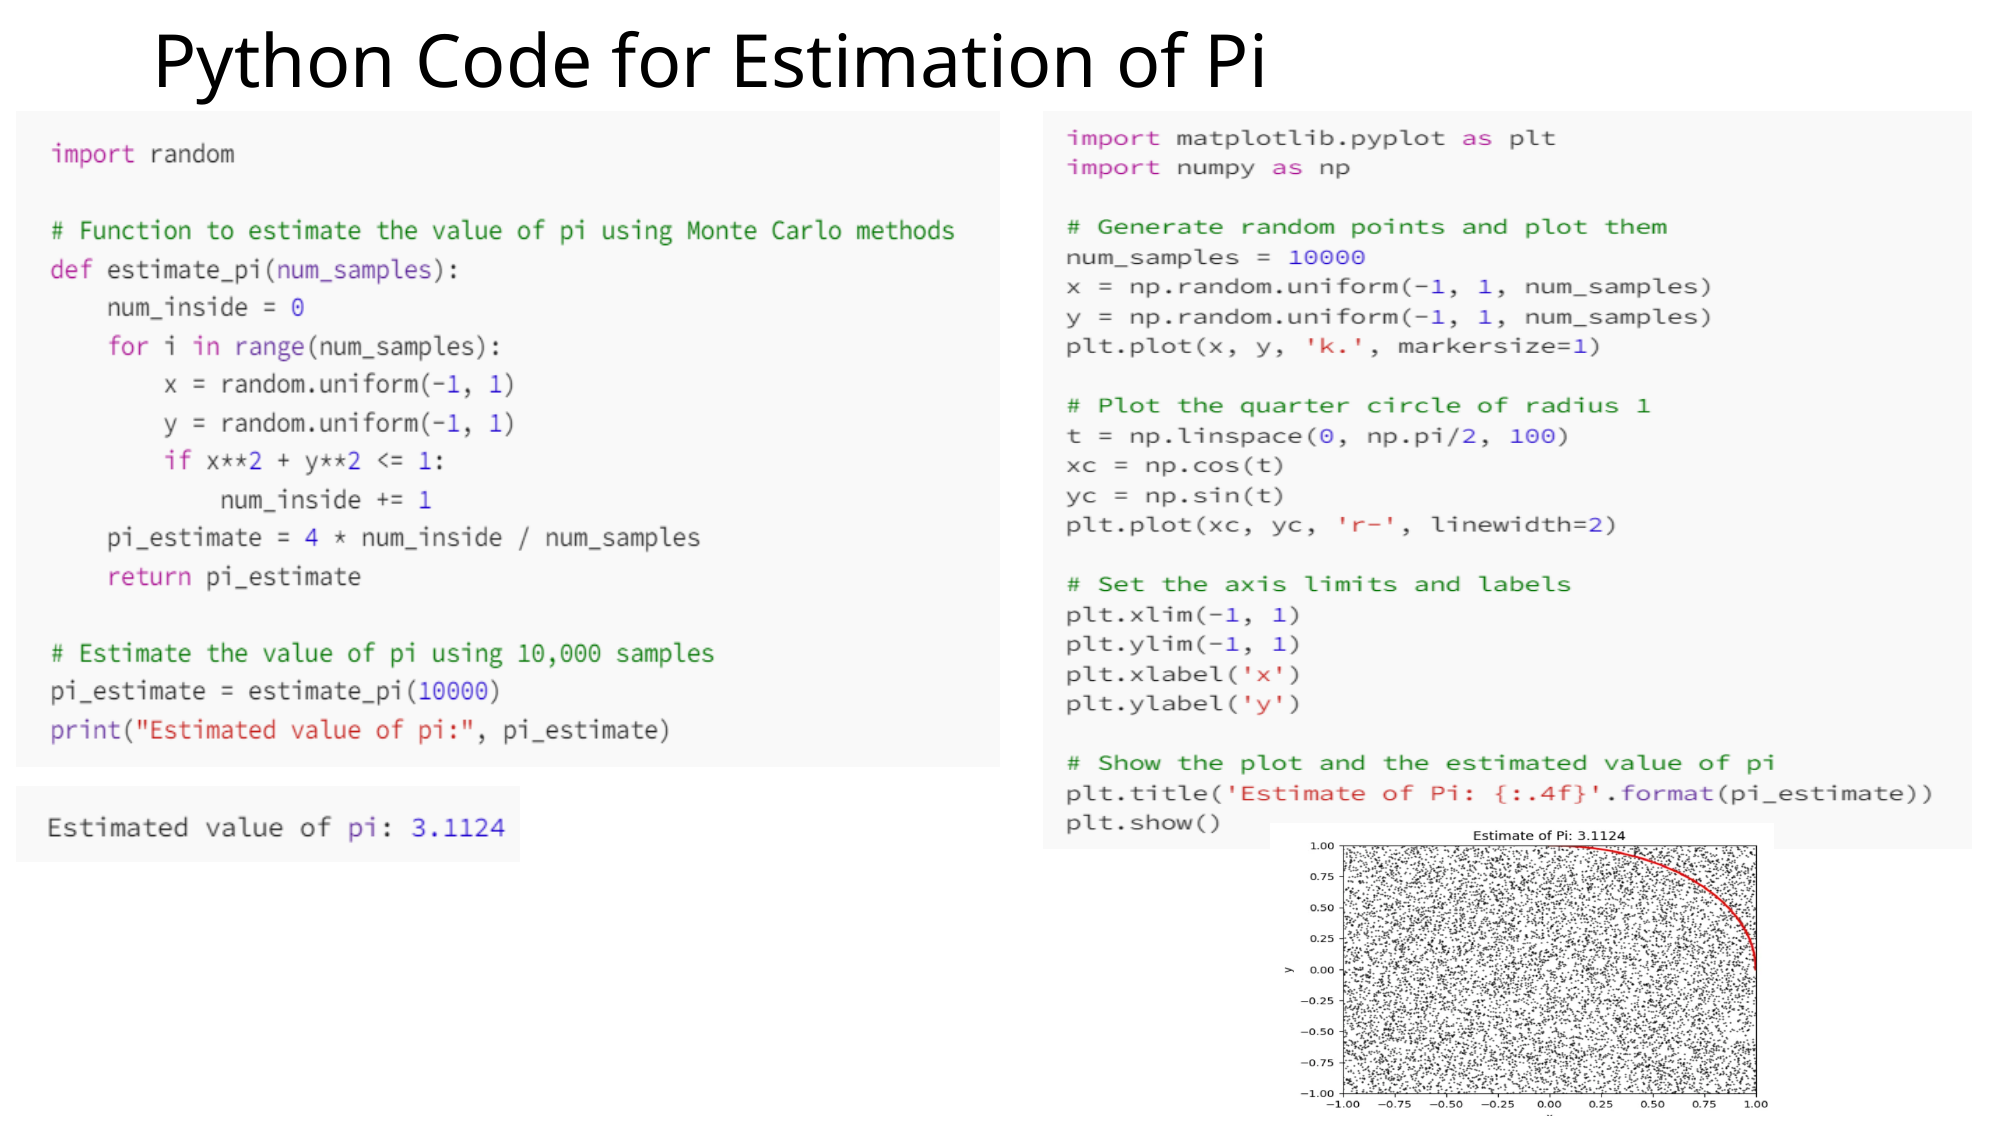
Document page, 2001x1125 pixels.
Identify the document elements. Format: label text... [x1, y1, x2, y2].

picture [1043, 111, 1972, 1116]
picture [16, 786, 520, 862]
title Python Code for Estimation of Pi [137, 16, 1863, 112]
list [16, 111, 1000, 767]
